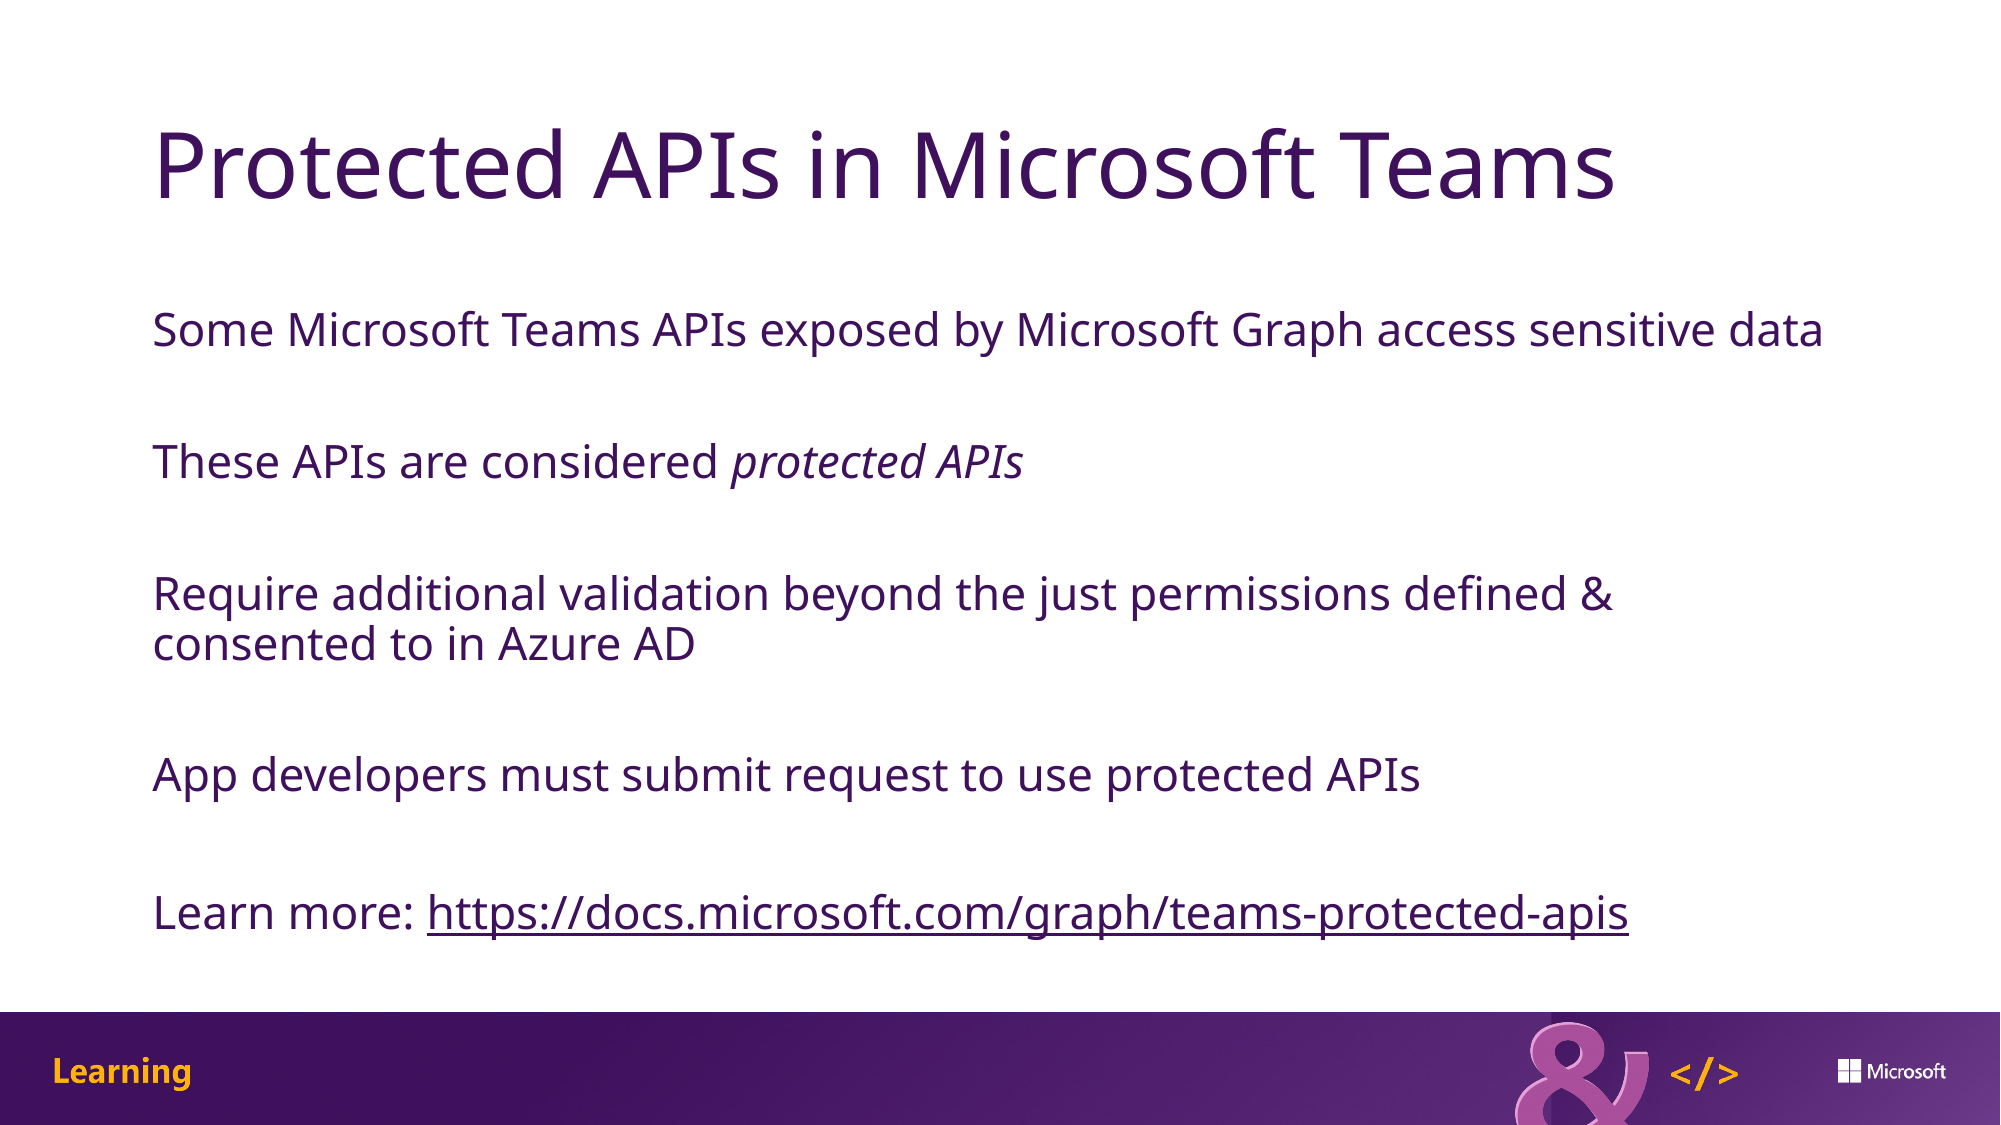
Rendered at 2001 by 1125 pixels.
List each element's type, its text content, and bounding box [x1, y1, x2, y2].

picture [0, 1012, 2000, 1125]
title Protected APIs in Microsoft Teams [137, 59, 1863, 278]
list Some Microsoft Teams APIs exposed by Microsoft Graph access sensitive data These APIs are considered protected APIs Require additional validation beyond the just permissions defined & consented to in Azure AD App developers must submit request to use protected APIs Learn more: https://docs.microsoft.com/graph/teams-protected-apis [137, 299, 1863, 990]
